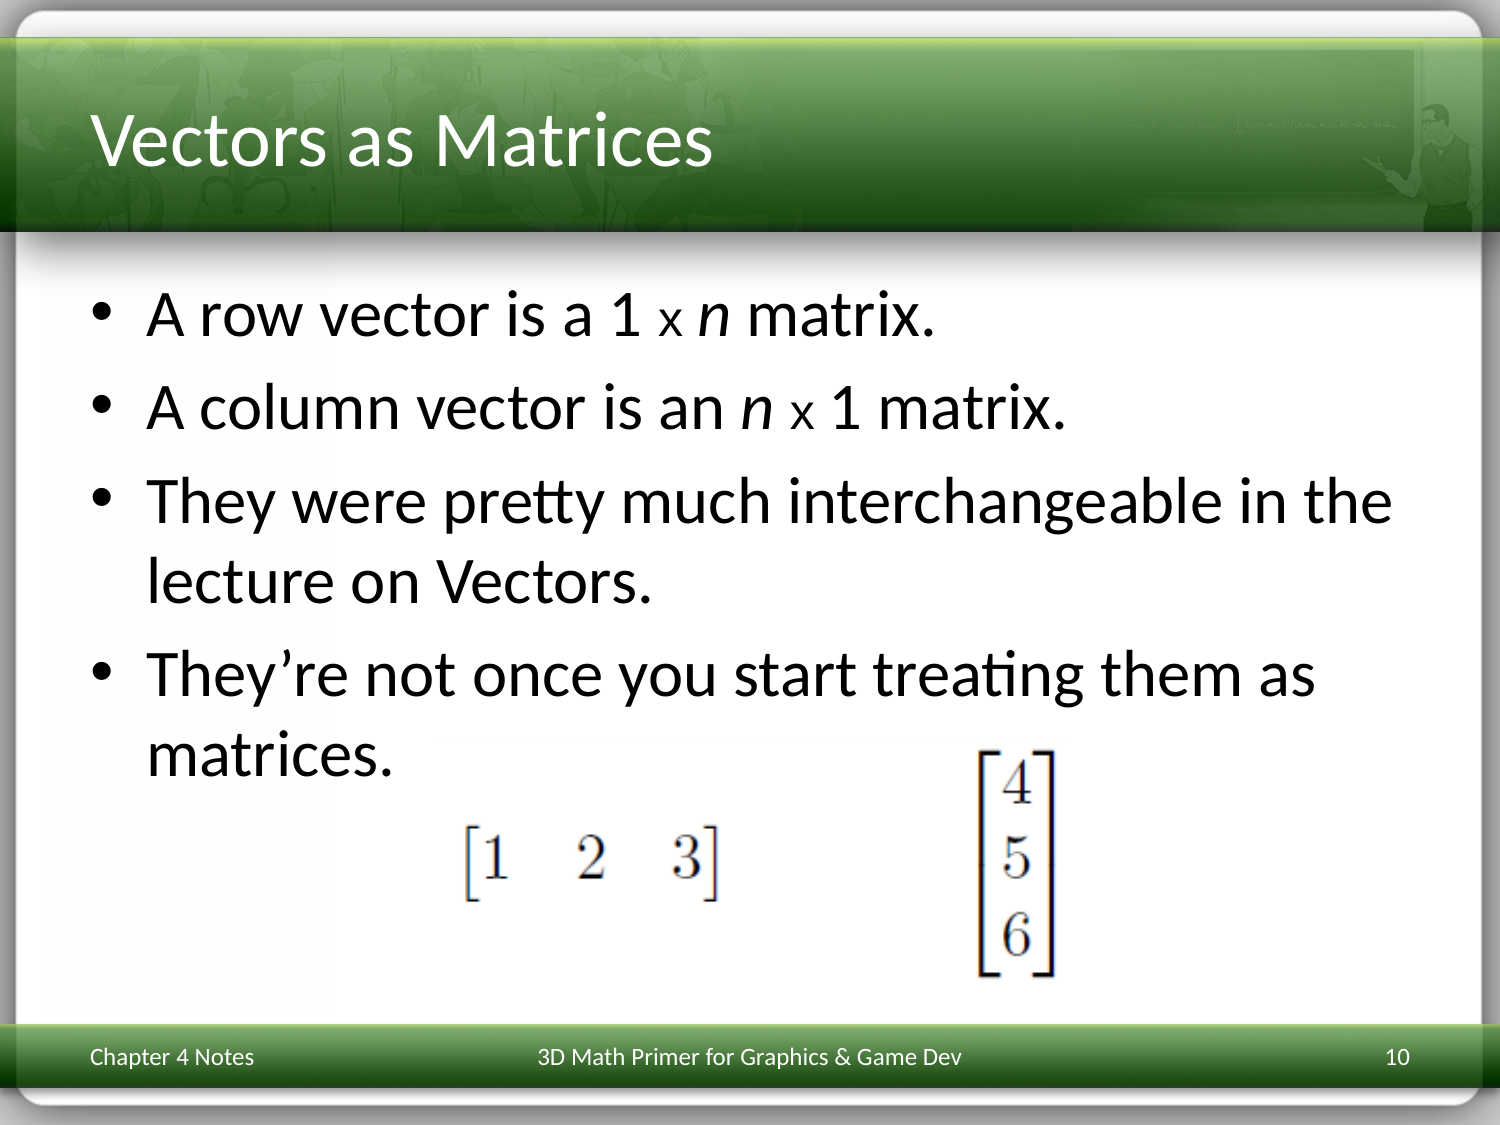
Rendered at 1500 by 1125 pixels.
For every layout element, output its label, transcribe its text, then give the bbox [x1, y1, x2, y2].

list A row vector is a 1 x n matrix. A column vector is an n x 1 matrix. They were pretty much interchangeable in the lecture on Vectors. They’re not once you start treating them as matrices. [75, 262, 1425, 1005]
picture [0, 0, 1500, 1125]
title Vectors as Matrices [75, 37, 1188, 233]
slide_number Chapter 4 Notes [75, 1025, 425, 1085]
footer 3D Math Primer for Graphics & Game Dev [512, 1025, 988, 1085]
slide_number 10 [1074, 1025, 1425, 1085]
